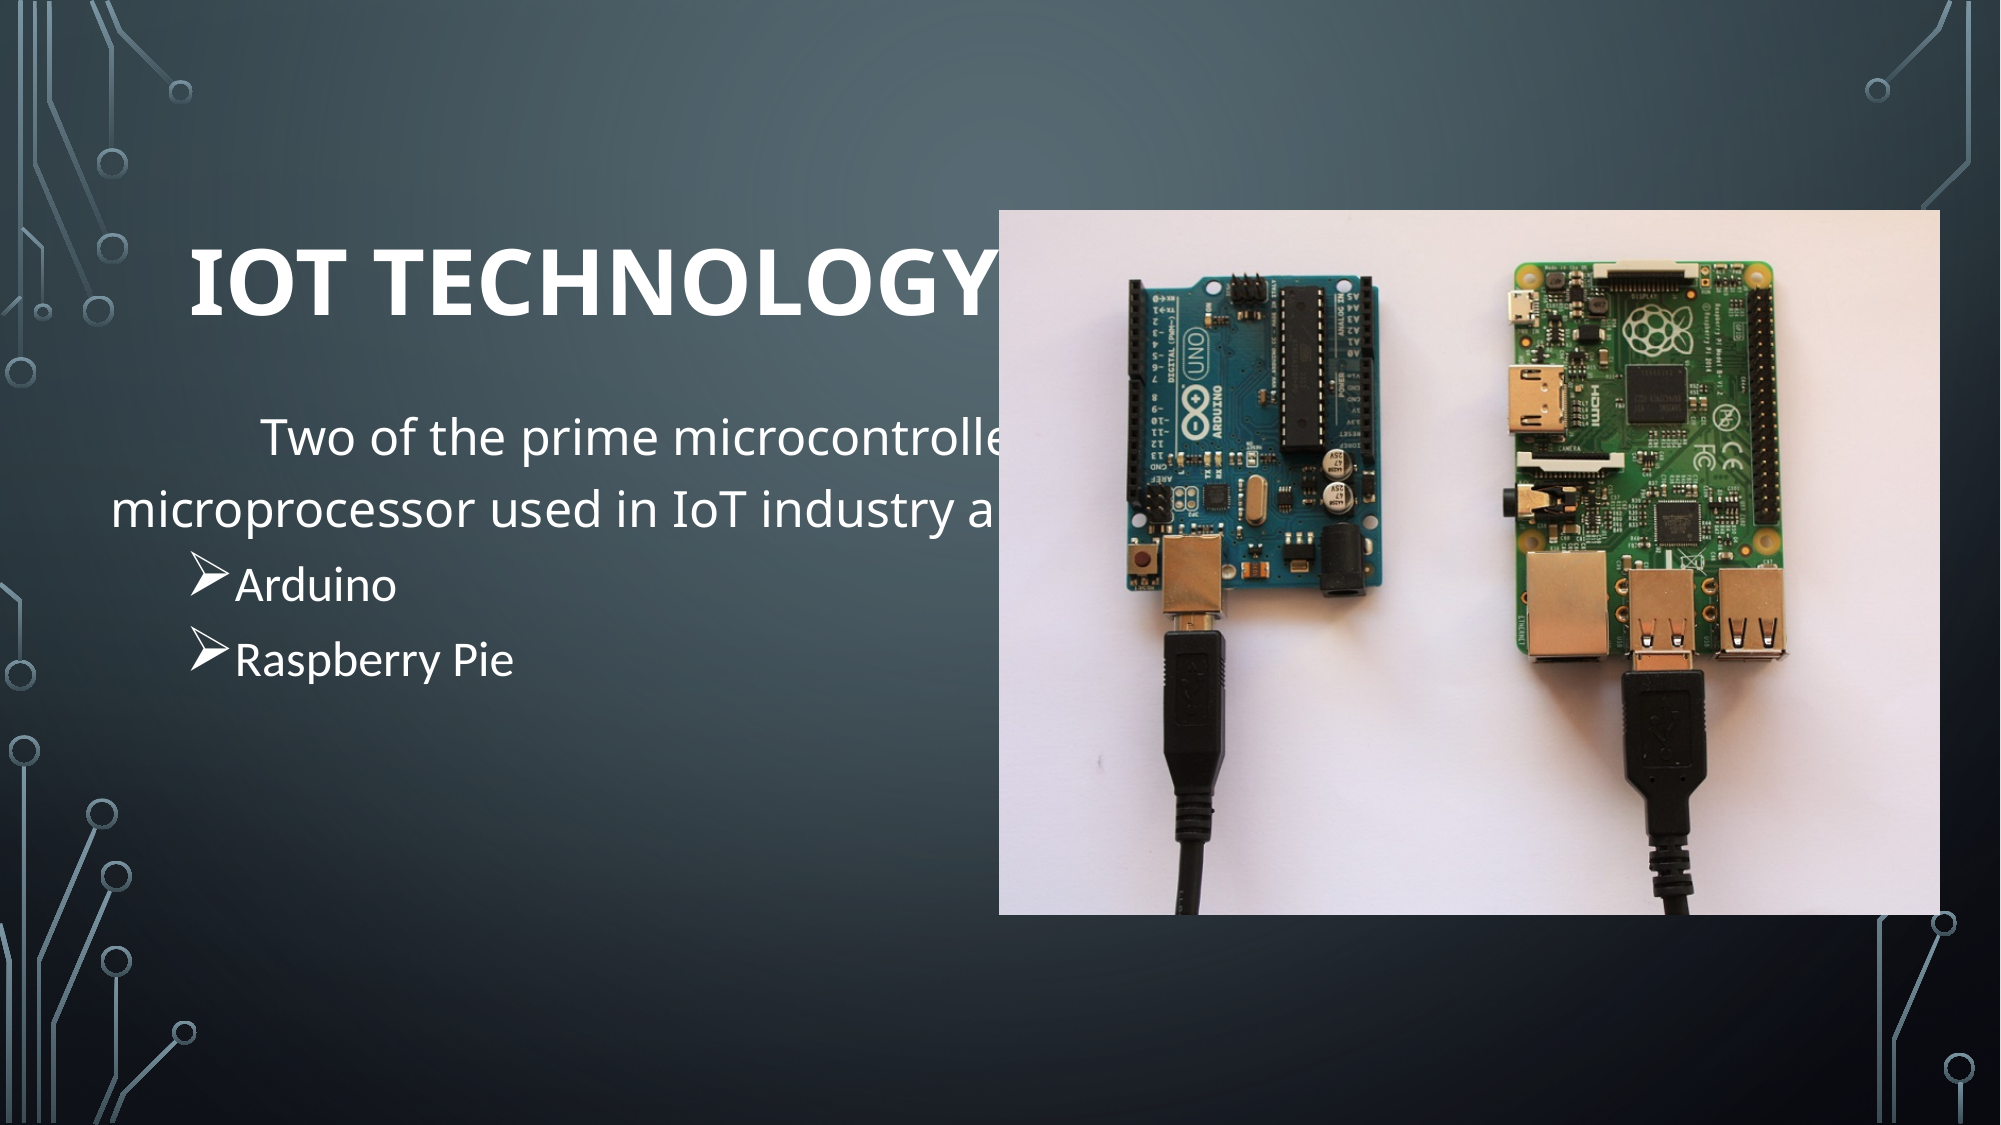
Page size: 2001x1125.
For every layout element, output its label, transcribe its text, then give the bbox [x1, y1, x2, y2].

title Iot technology [174, 73, 1149, 343]
picture [999, 210, 1940, 915]
list Two of the prime microcontroller and microprocessor used in IoT industry are: Arduino Raspberry Pie [95, 385, 1188, 950]
